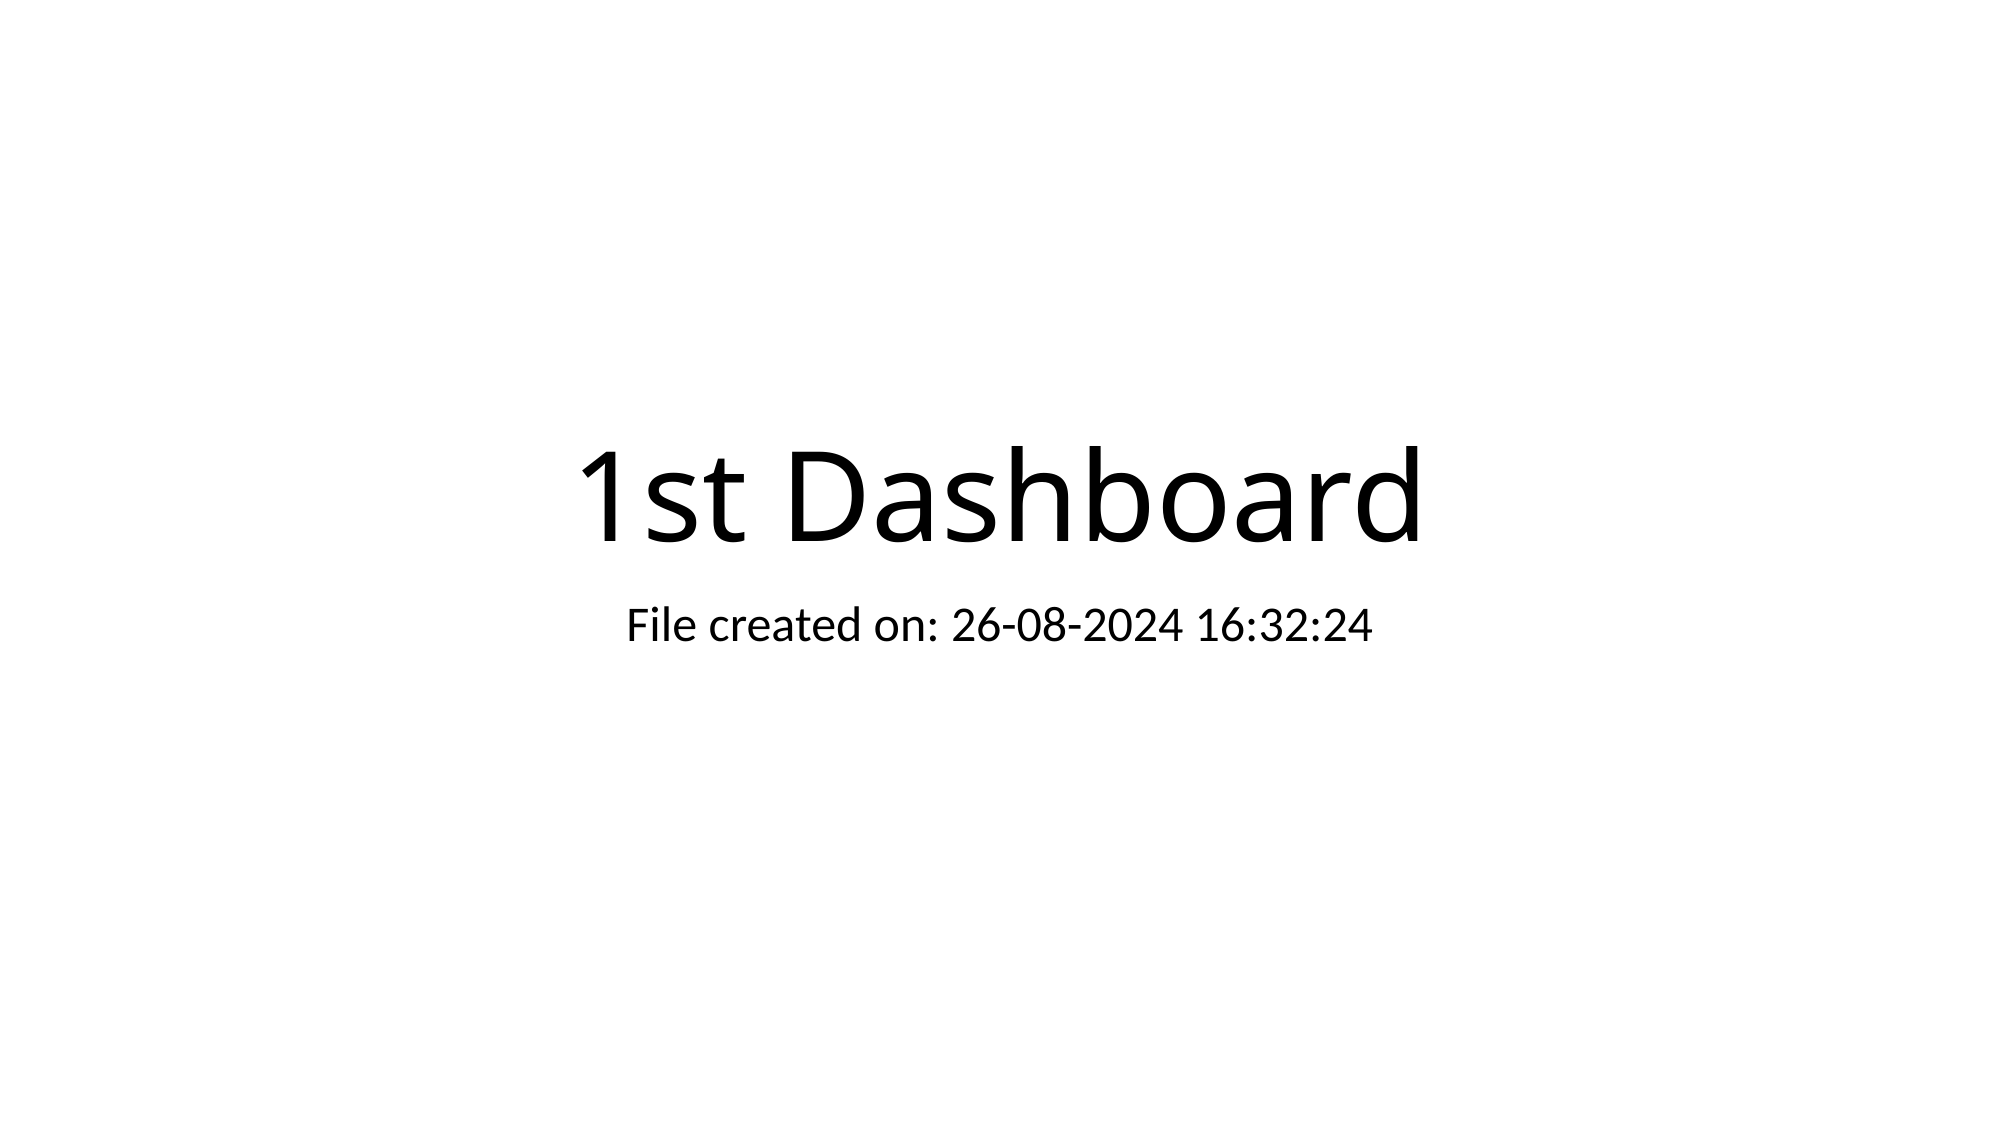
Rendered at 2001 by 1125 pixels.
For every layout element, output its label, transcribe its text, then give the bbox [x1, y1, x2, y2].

subtitle File created on: 26-08-2024 16:32:24 [249, 590, 1750, 863]
title 1st Dashboard [249, 184, 1750, 576]
